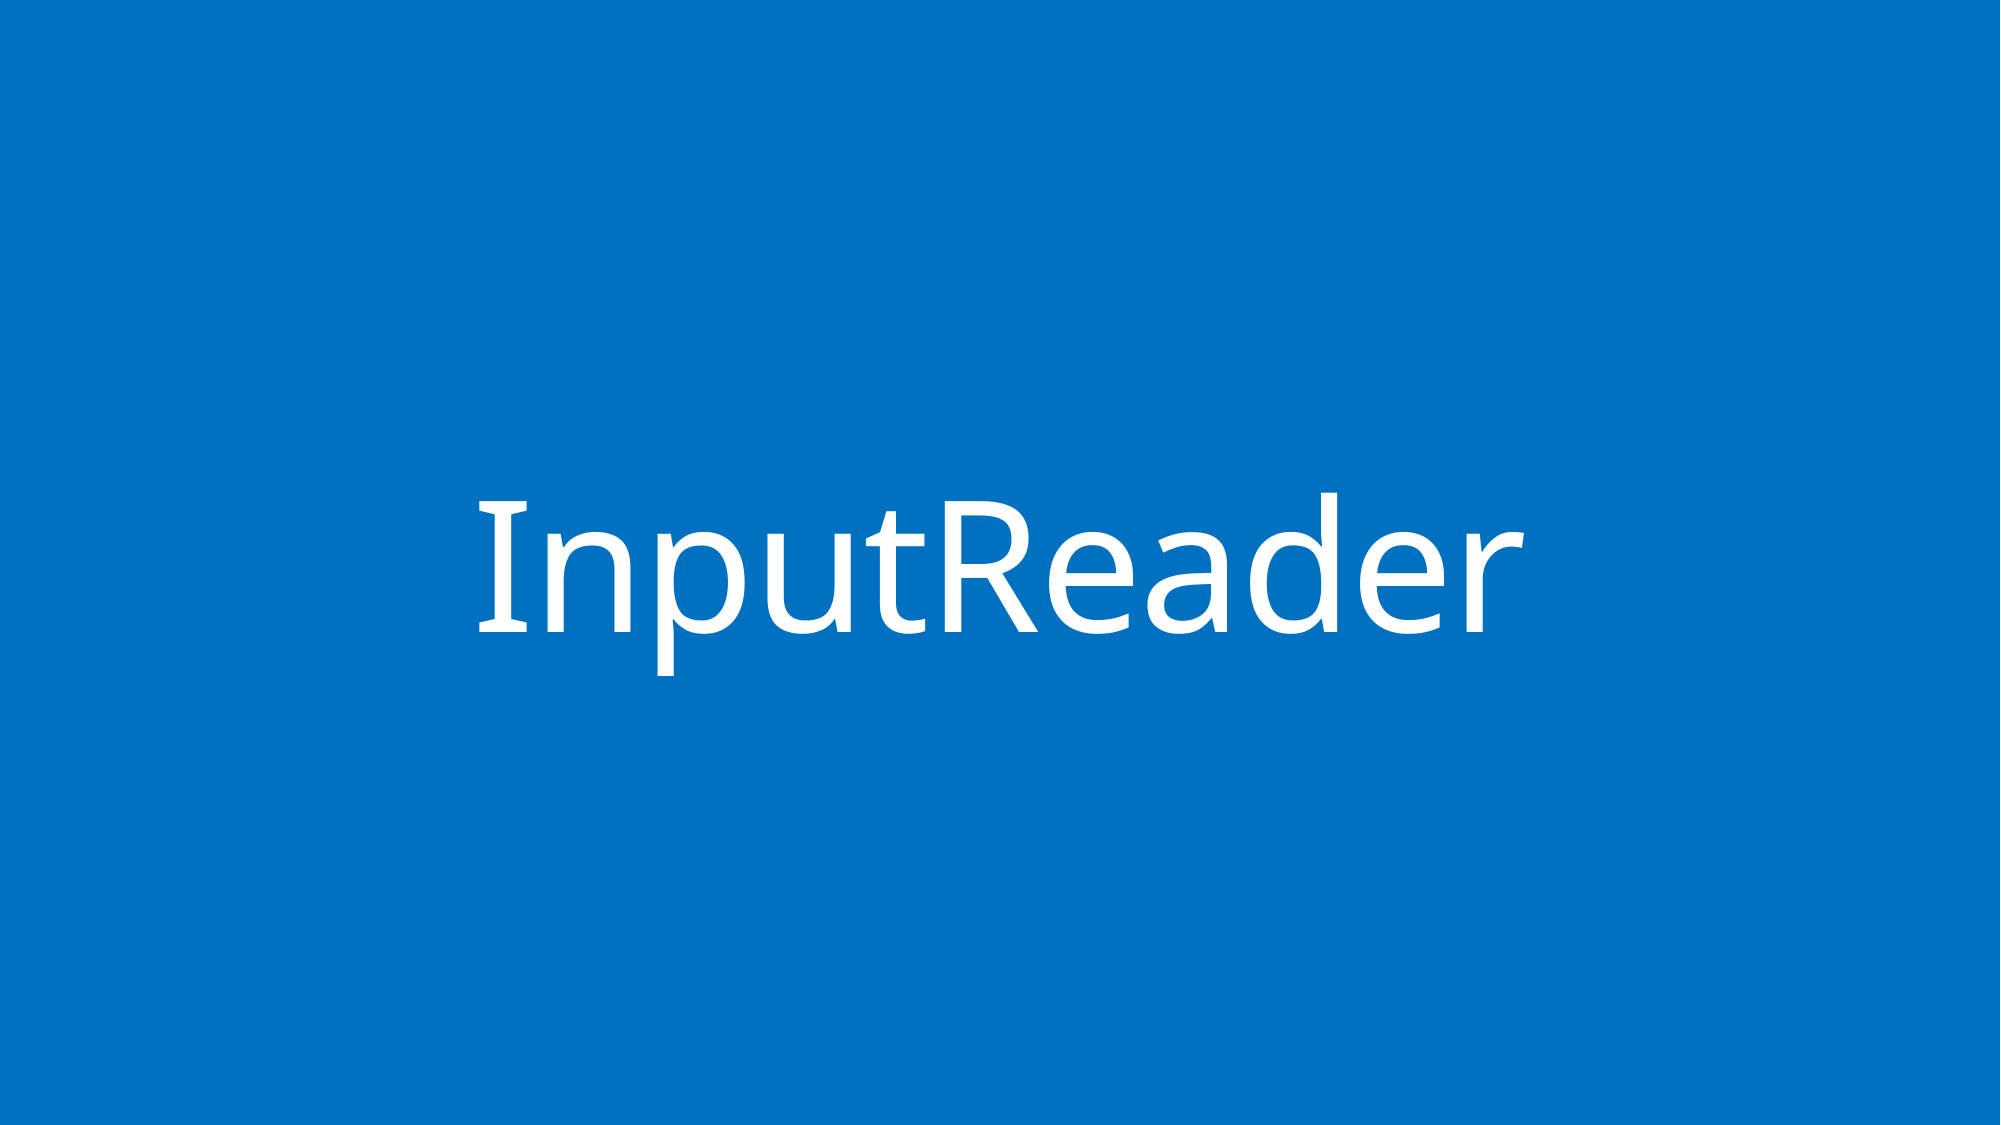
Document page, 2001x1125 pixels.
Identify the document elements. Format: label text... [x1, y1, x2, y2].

title InputReader [153, 284, 1847, 676]
